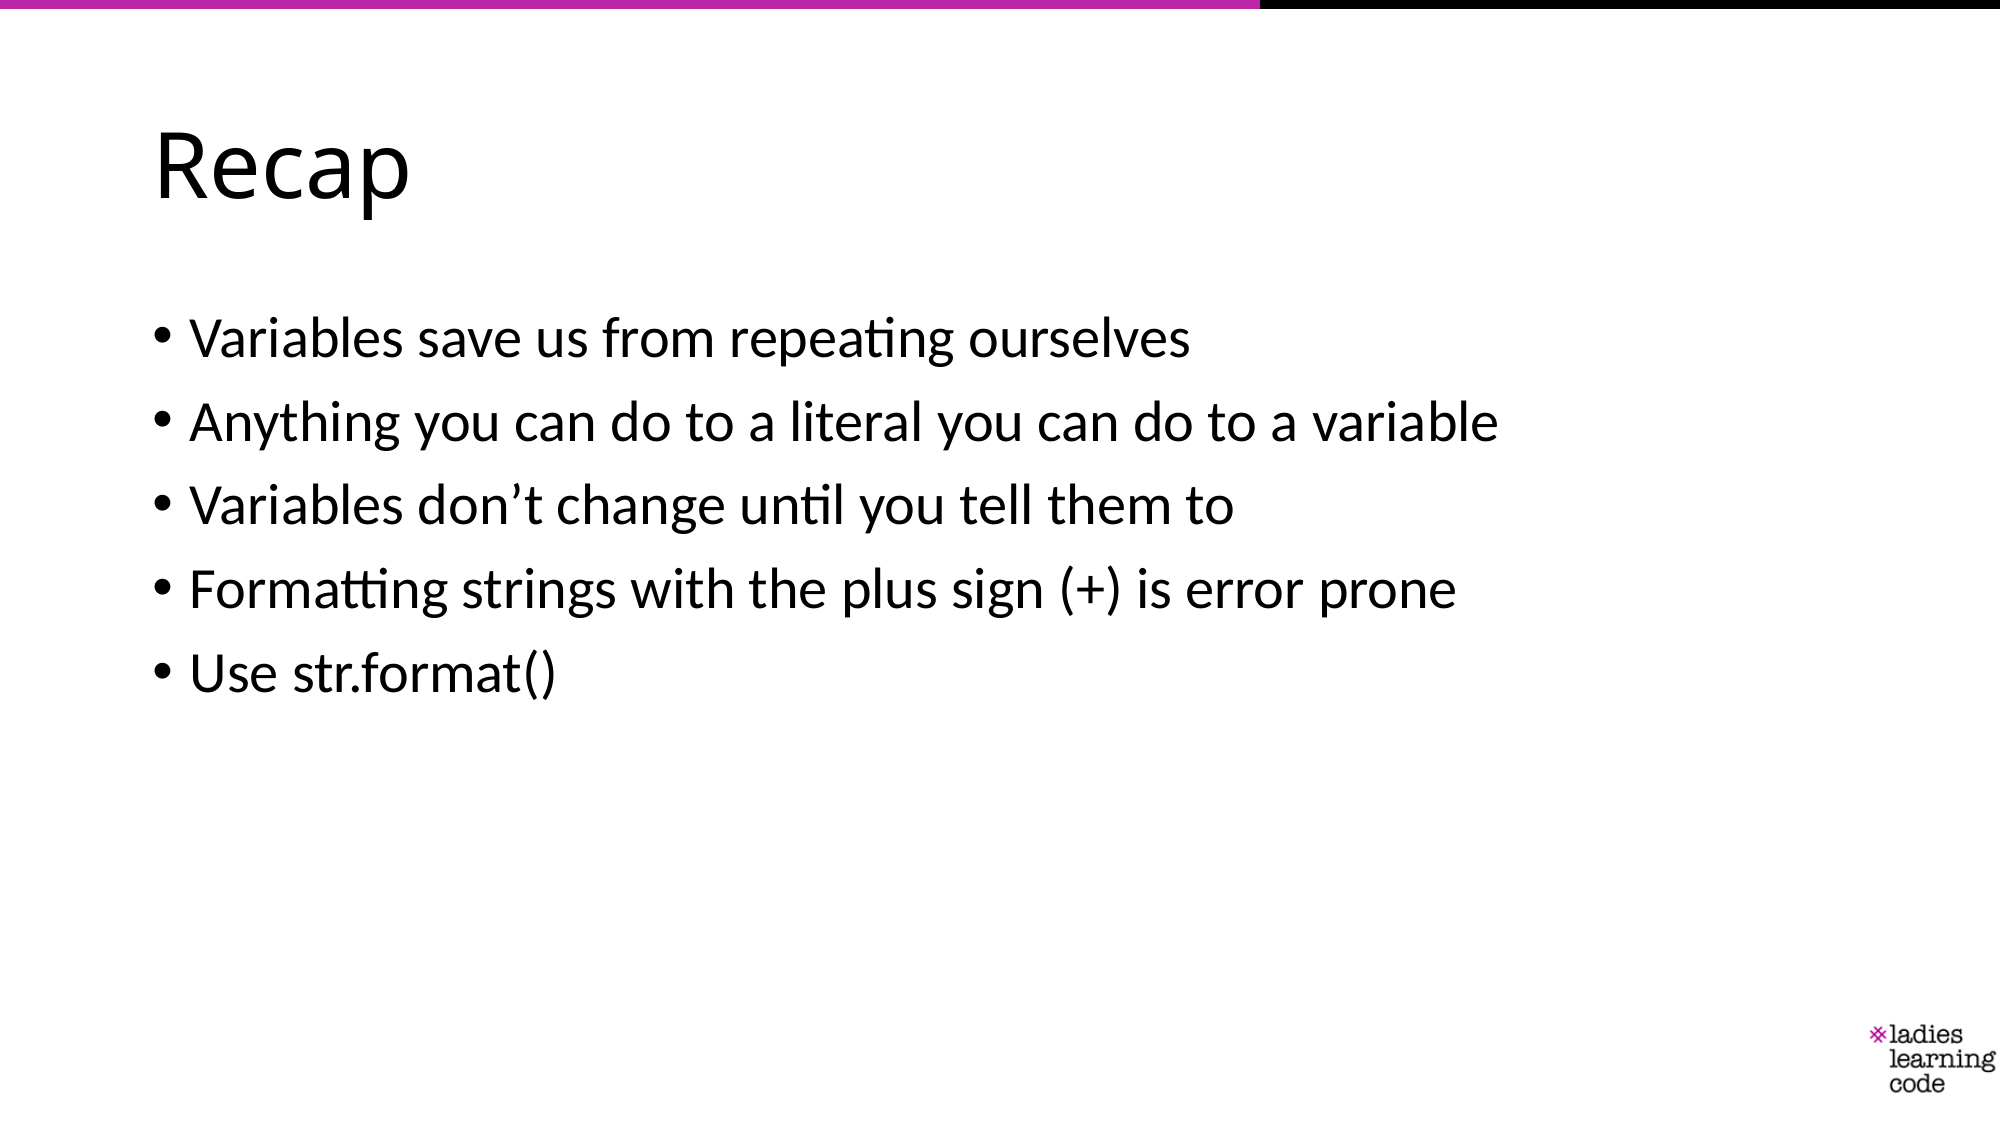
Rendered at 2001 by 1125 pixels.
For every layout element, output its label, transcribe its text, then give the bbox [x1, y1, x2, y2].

title Recap [137, 59, 1863, 278]
list Variables save us from repeating ourselves Anything you can do to a literal you can do to a variable Variables don’t change until you tell them to Formatting strings with the plus sign (+) is error prone Use str.format() [137, 299, 1863, 1014]
picture [1865, 990, 2000, 1125]
